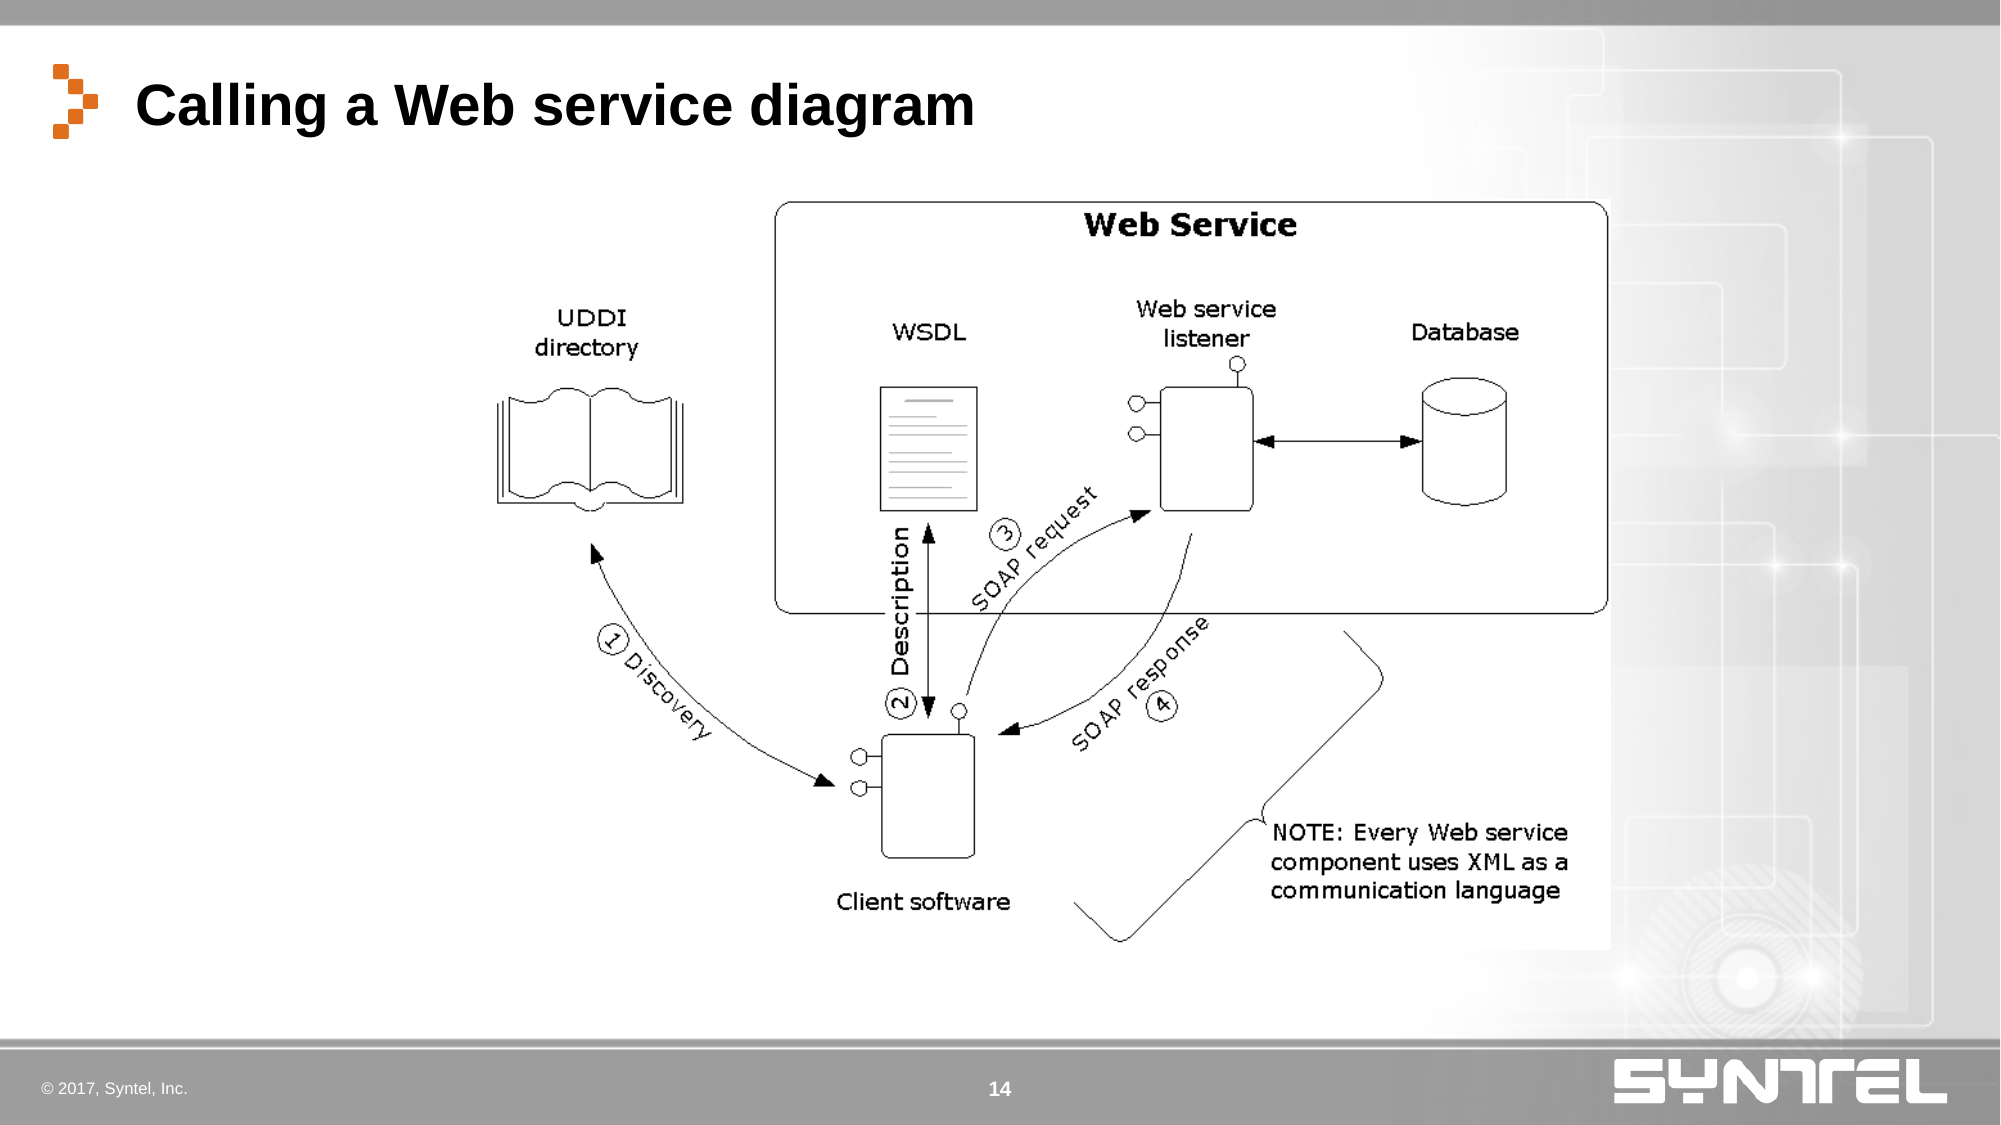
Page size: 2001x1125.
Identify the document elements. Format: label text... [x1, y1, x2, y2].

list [487, 199, 1611, 950]
title Calling a Web service diagram [120, 43, 1949, 160]
picture [0, 0, 2001, 1125]
